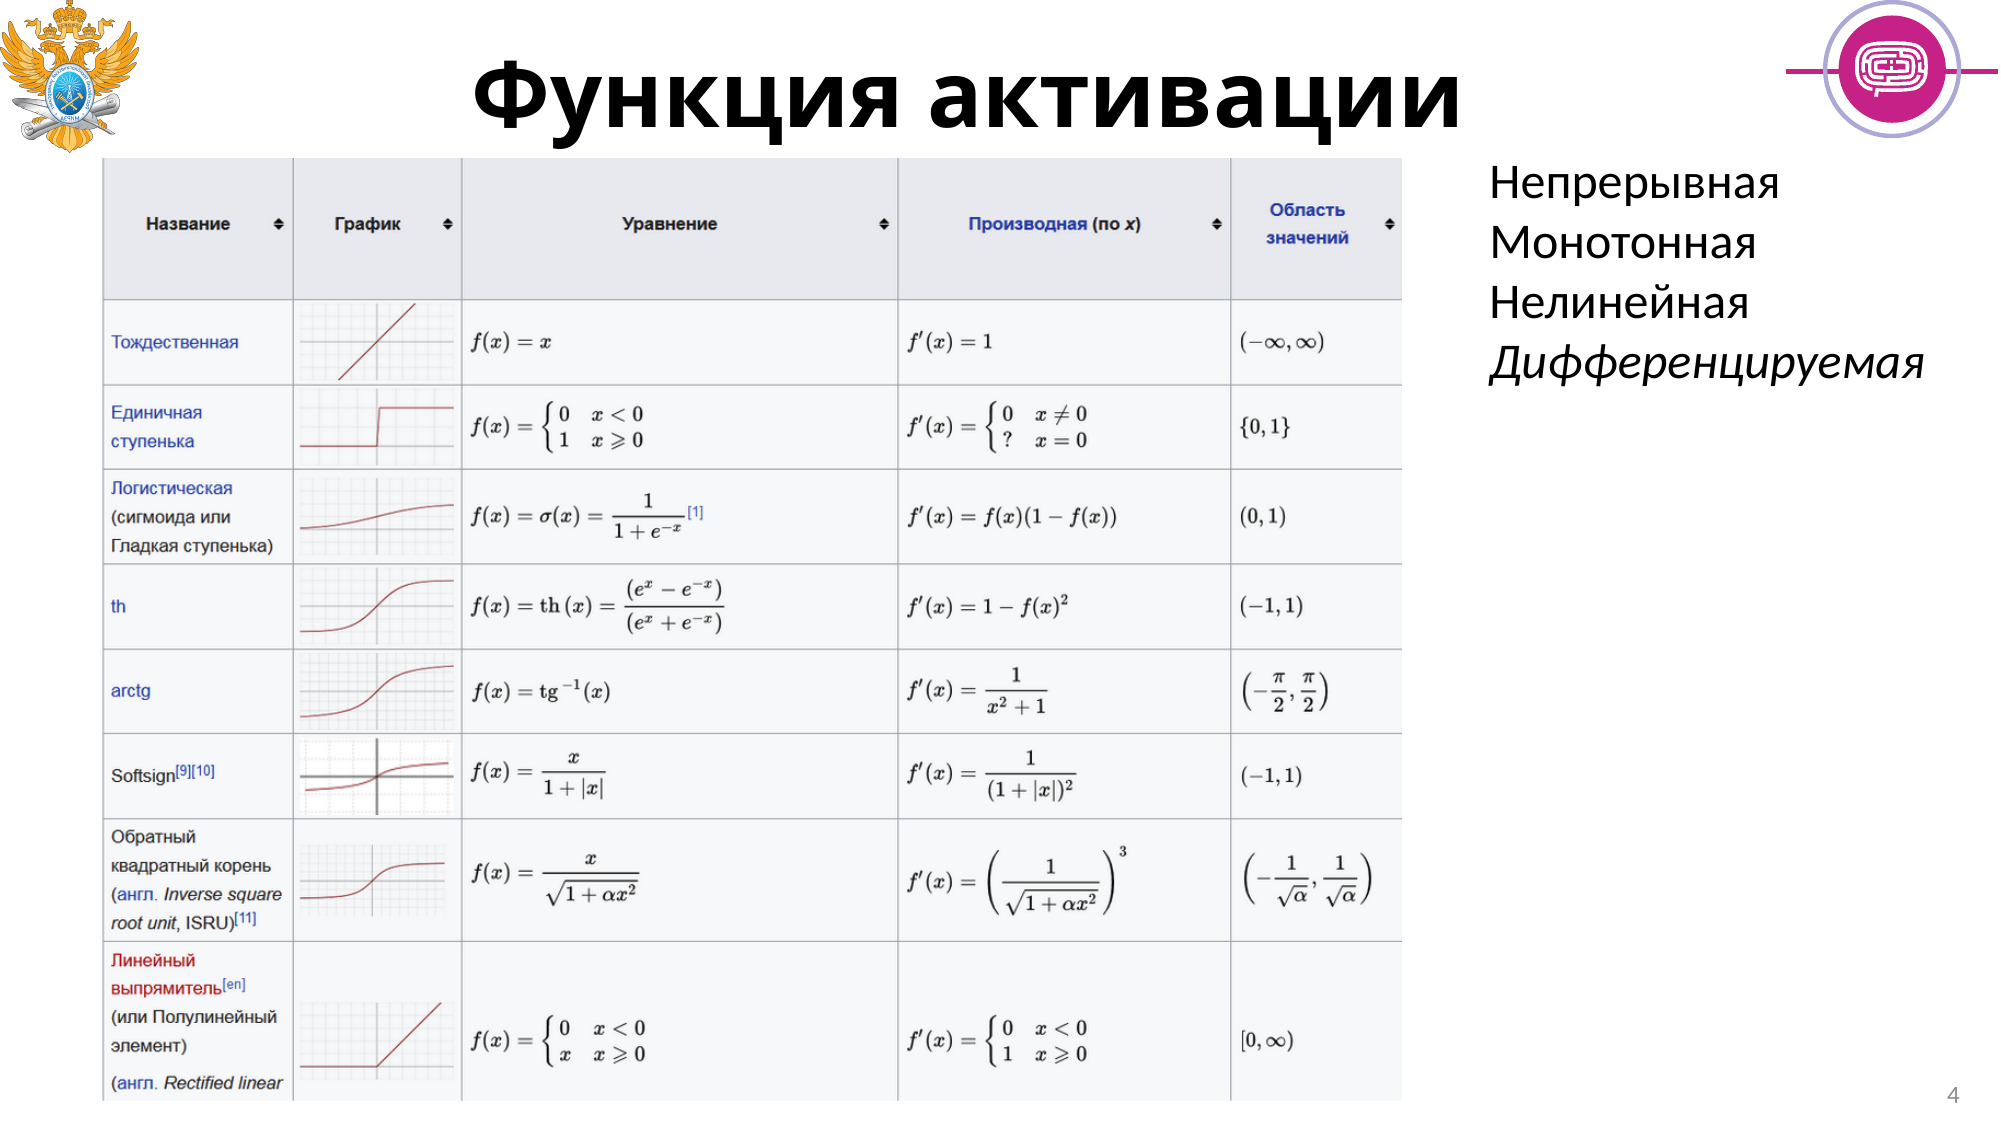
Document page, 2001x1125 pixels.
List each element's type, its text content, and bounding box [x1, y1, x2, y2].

picture [0, 0, 139, 153]
slide_number 4 [1927, 1072, 1975, 1115]
text_box Непрерывная Монотонная Нелинейная Дифференцируемая [1474, 141, 1975, 396]
title Функция активации [153, 10, 1784, 186]
text_box [1825, 2, 1960, 137]
picture [97, 158, 1402, 1115]
picture [1855, 41, 1928, 97]
